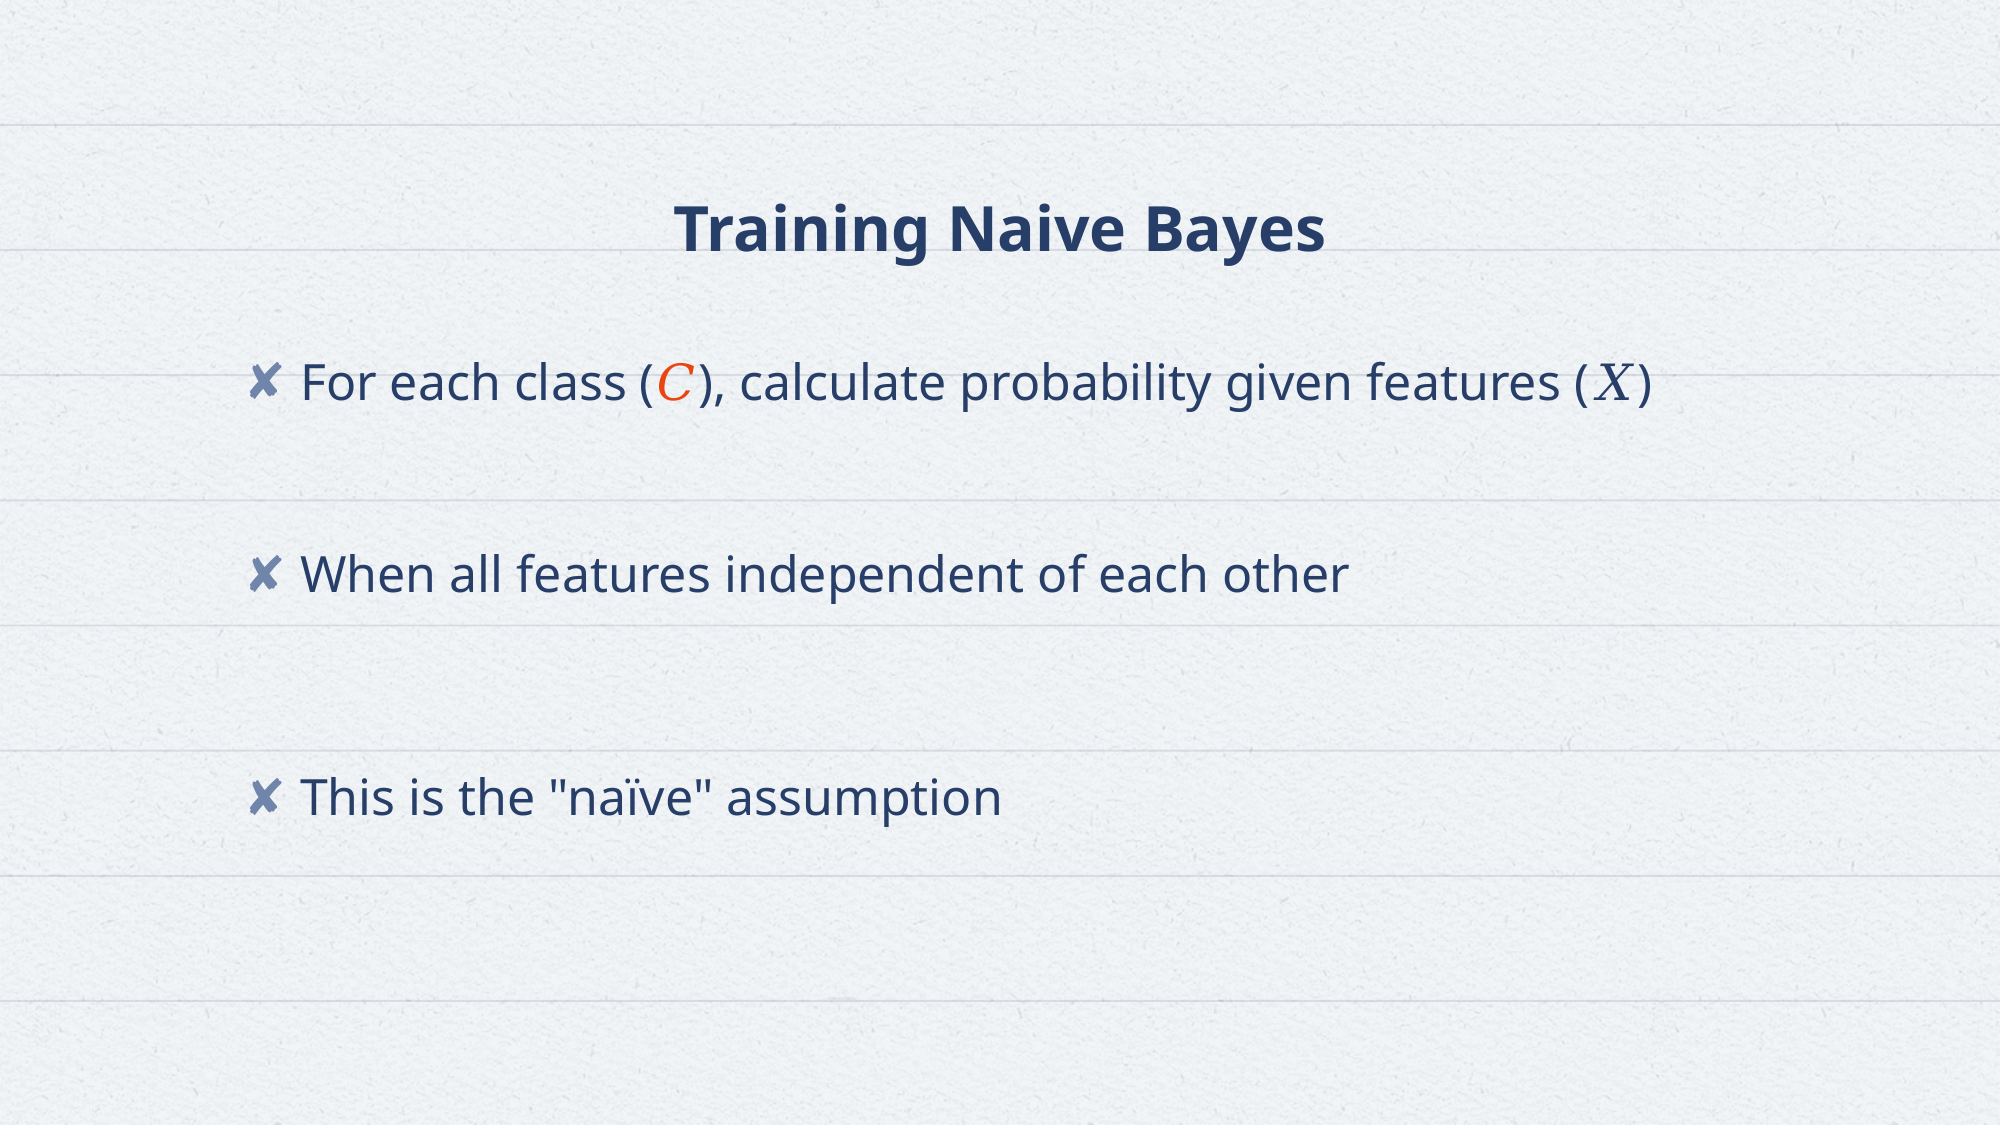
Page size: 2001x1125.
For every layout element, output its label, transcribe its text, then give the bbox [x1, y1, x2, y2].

title Training Naive Bayes [224, 144, 1776, 266]
picture [0, 0, 2000, 1125]
